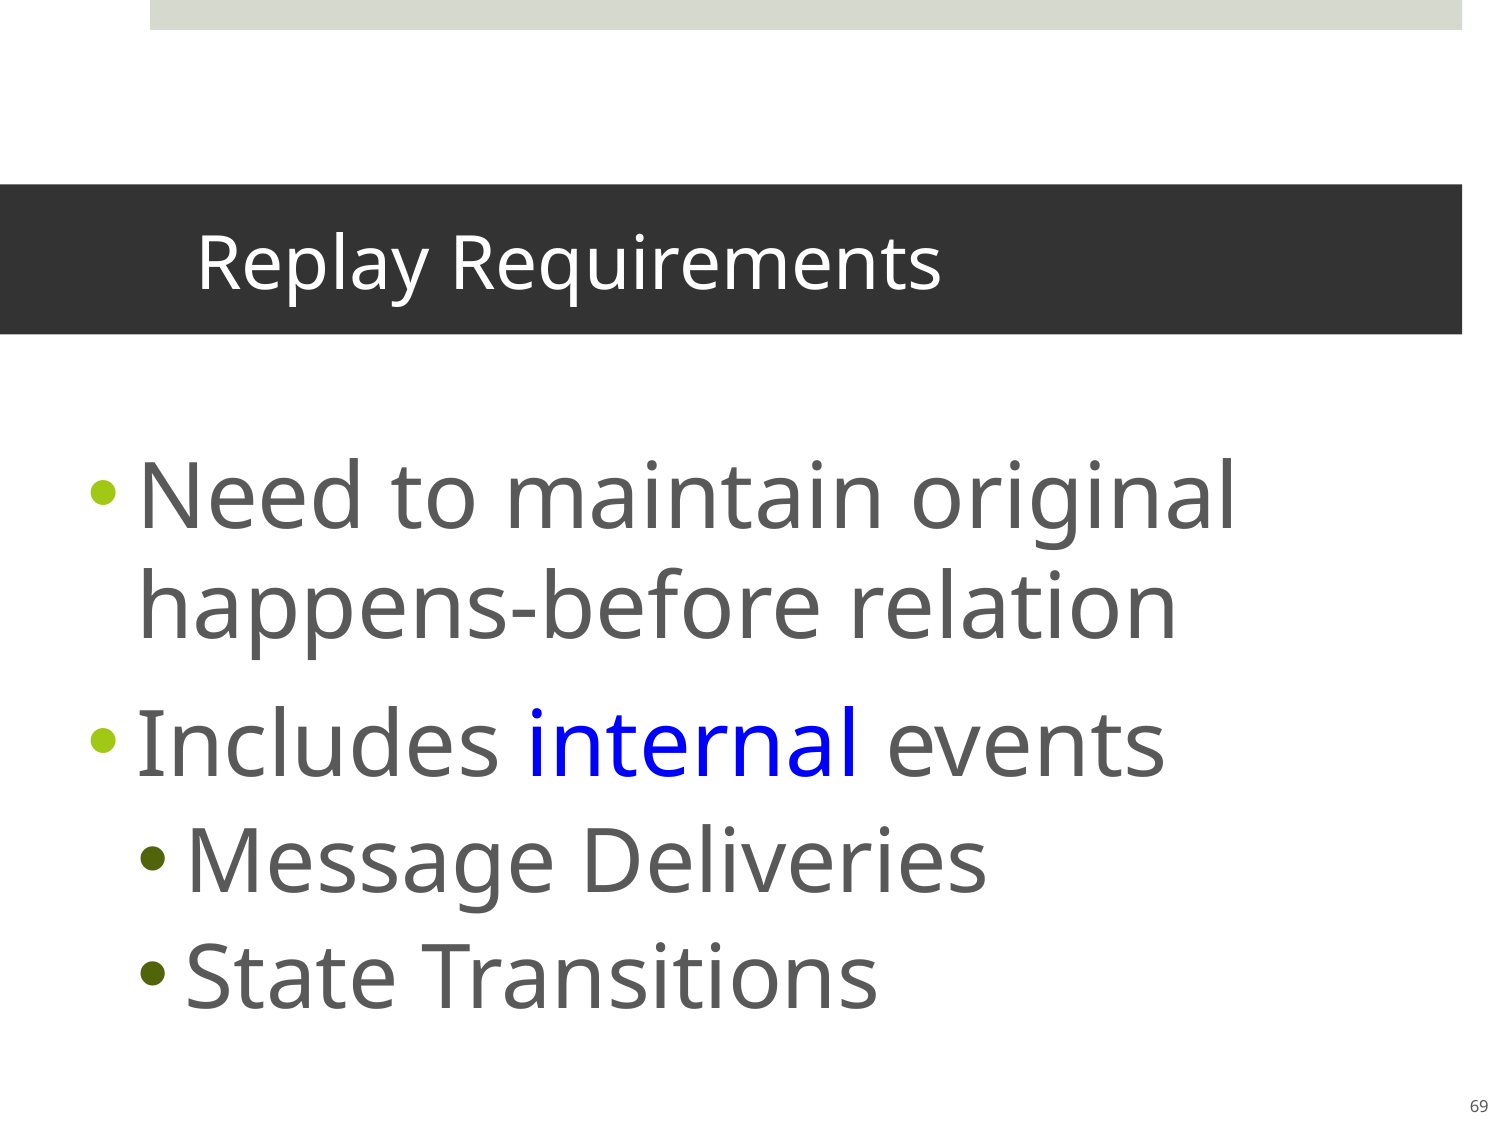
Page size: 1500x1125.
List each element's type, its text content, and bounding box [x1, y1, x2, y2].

list Need to maintain original happens-before relation Includes internal events Message Deliveries State Transitions [72, 428, 1500, 1039]
title Replay Requirements [0, 184, 1463, 335]
slide_number 69 [1441, 1077, 1500, 1125]
text_box [47, 442, 1500, 1053]
